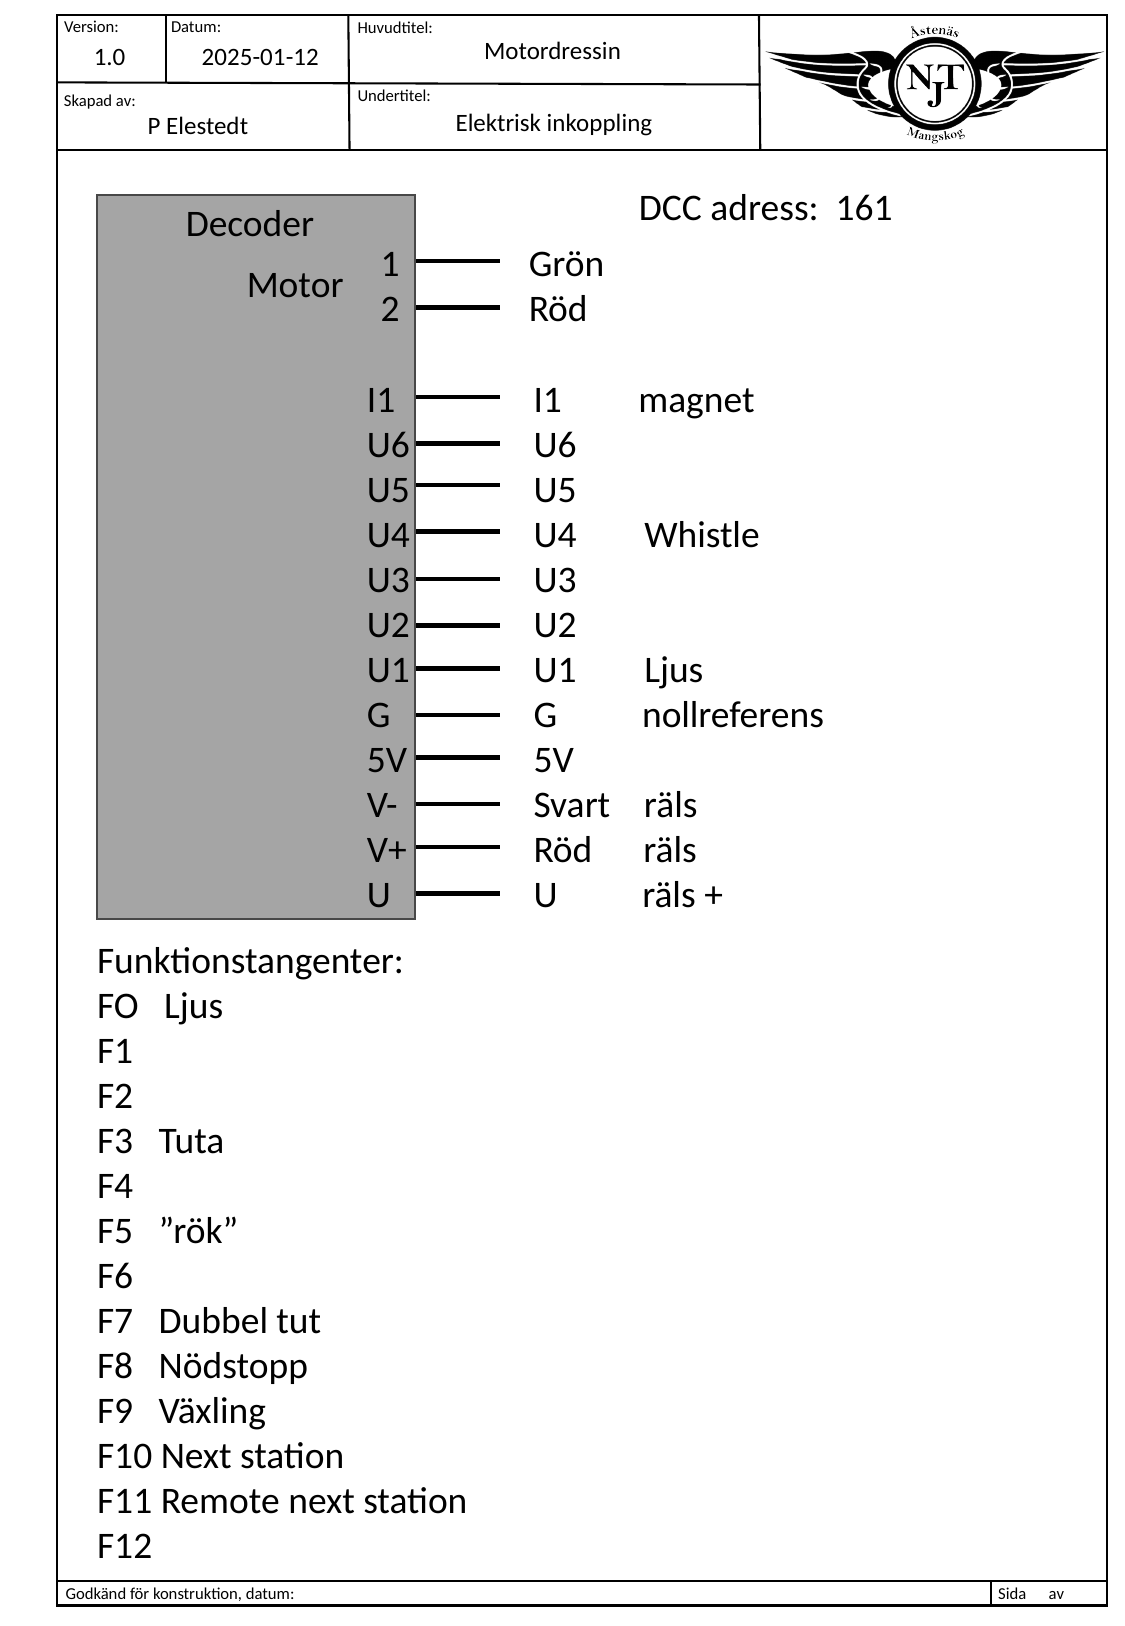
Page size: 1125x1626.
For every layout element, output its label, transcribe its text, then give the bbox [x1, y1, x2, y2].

text_box Grön Röd [513, 231, 620, 336]
text_box I1 magnet U6 U5 U4 Whistle U3 U2 U1 Ljus G nollreferens 5V Svart räls Röd räls U räls + [518, 367, 840, 923]
text_box Elektrisk inkoppling [350, 99, 758, 144]
text_box 1 2 [365, 231, 415, 336]
text_box Funktionstangenter: FO Ljus F1 F2 F3 Tuta F4 F5 ”rök” F6 F7 Dubbel tut F8 Nödstopp F9 Växling F10 Next station F11 Remote next station F12 [82, 928, 600, 1618]
text_box Motordressin [351, 27, 754, 73]
text_box P Elestedt [14, 101, 382, 147]
text_box 2025-01-12 [140, 32, 380, 78]
text_box 1.0 [45, 33, 140, 78]
text_box I1 U6 U5 U4 U3 U2 U1 G 5V V- V+ U [352, 367, 425, 923]
picture [760, 23, 1111, 145]
text_box Motor [232, 252, 365, 313]
text_box [96, 194, 416, 920]
text_box DCC adress: 161 [624, 175, 1027, 235]
text_box Decoder [171, 191, 435, 251]
